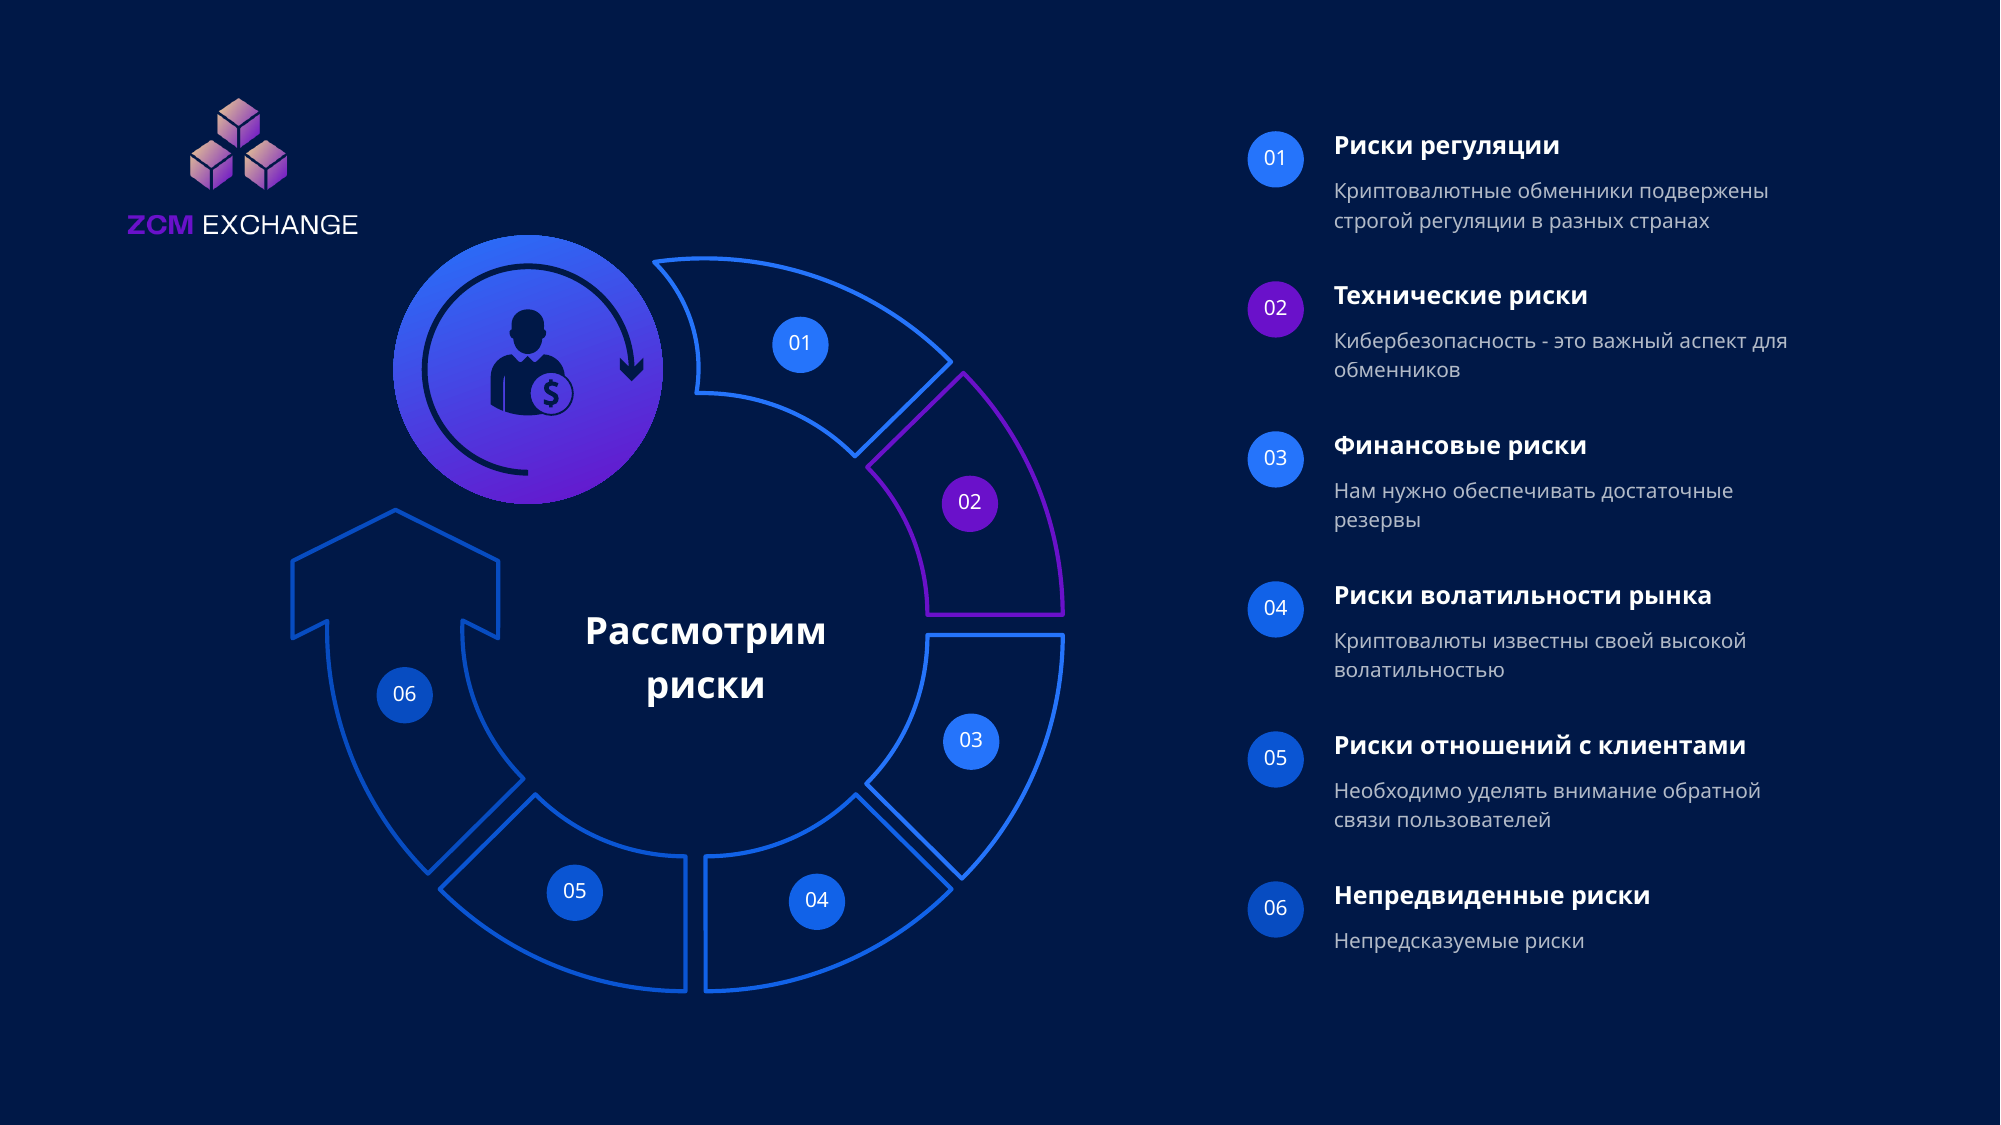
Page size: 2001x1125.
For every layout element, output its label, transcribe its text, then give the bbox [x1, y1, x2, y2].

text_box 06 [375, 666, 434, 725]
text_box 02 [1246, 280, 1305, 339]
text_box 01 [1246, 130, 1305, 189]
text_box Риски волатильности рынка Криптовалюты известны своей высокой волатильностью [1333, 566, 1806, 690]
text_box [867, 372, 1063, 615]
text_box 05 [545, 863, 604, 922]
text_box Риски отношений с клиентами Необходимо уделять внимание обратной связи пользователей [1333, 716, 1806, 840]
text_box Финансовые риски Нам нужно обеспечивать достаточные резервы [1333, 416, 1806, 540]
text_box 01 [771, 315, 830, 375]
text_box [421, 263, 644, 476]
text_box [393, 235, 663, 504]
picture [98, 31, 379, 310]
text_box [543, 379, 559, 408]
text_box Рассмотрим риски [563, 590, 849, 714]
text_box 05 [1246, 730, 1305, 789]
text_box [705, 794, 952, 992]
text_box Риски регуляции Криптовалютные обменники подвержены строгой регуляции в разных странах [1333, 116, 1806, 240]
text_box 03 [1246, 430, 1305, 489]
text_box [654, 258, 952, 457]
text_box Непредвиденные риски Непредсказуемые риски [1333, 866, 1806, 960]
text_box Технические риски Кибербезопасность - это важный аспект для обменников [1333, 266, 1806, 390]
text_box [292, 509, 524, 874]
text_box 06 [1246, 880, 1305, 939]
text_box 02 [940, 474, 1000, 534]
text_box [439, 794, 686, 992]
text_box 04 [787, 872, 847, 931]
text_box [490, 354, 574, 416]
text_box [866, 635, 1063, 879]
text_box [509, 309, 547, 354]
text_box 03 [942, 712, 1001, 771]
text_box 04 [1246, 580, 1305, 639]
